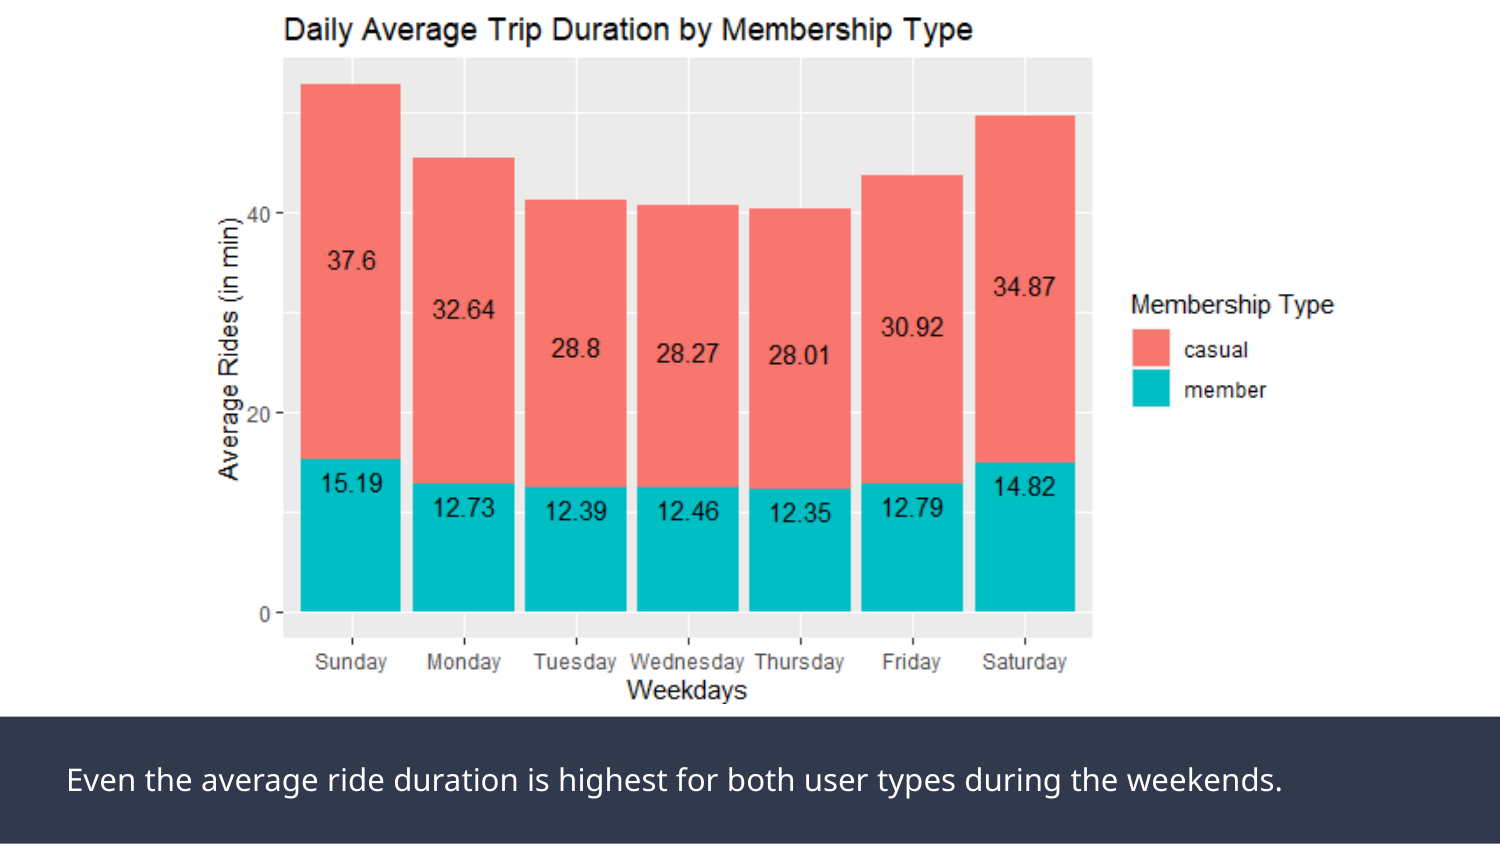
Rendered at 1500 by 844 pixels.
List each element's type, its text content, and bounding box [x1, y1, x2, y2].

list Even the average ride duration is highest for both user types during the weekends. [51, 741, 1361, 818]
picture [202, 13, 1361, 705]
